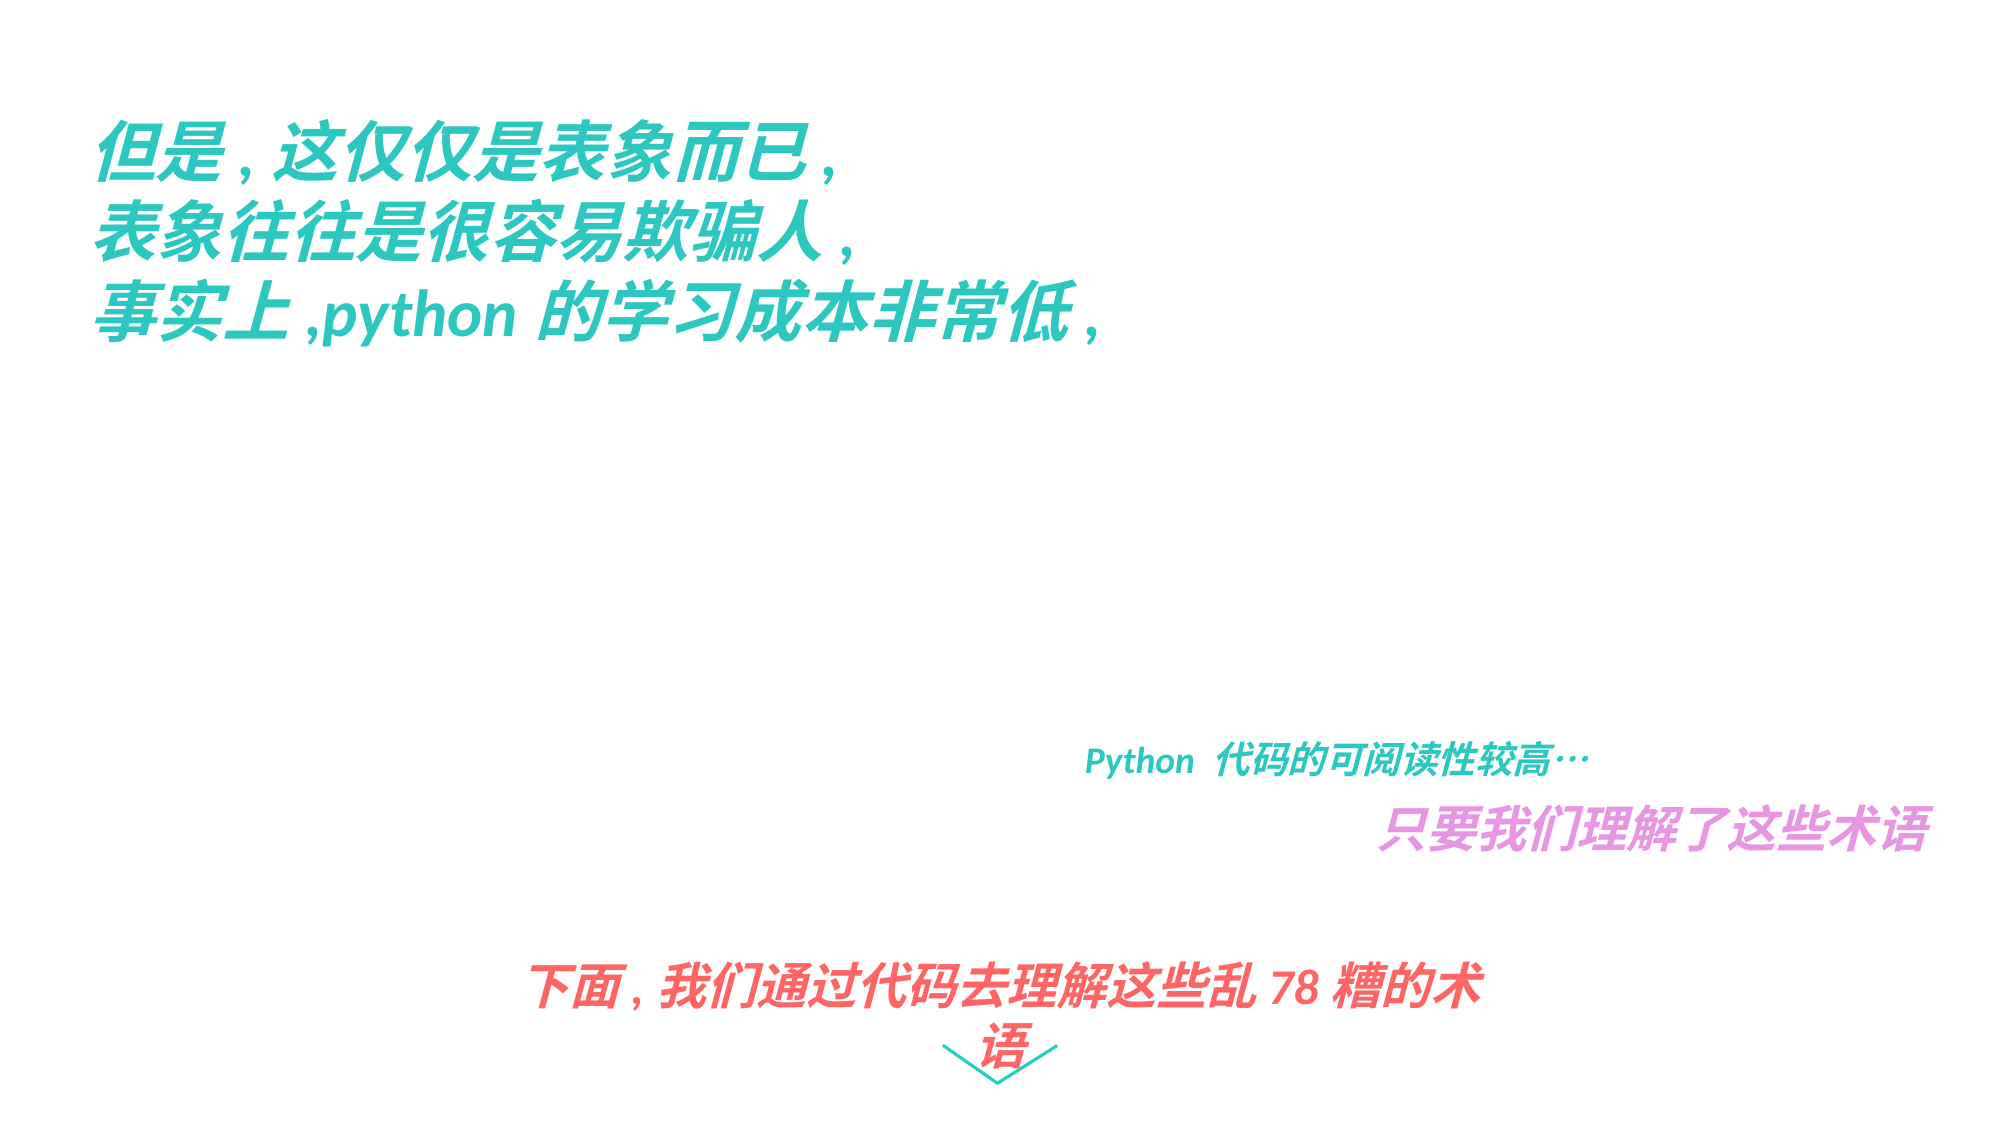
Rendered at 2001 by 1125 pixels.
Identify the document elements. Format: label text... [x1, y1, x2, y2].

text_box 但是,这仅仅是表象而已, 表象往往是很容易欺骗人, 事实上,python的学习成本非常低, [74, 101, 1980, 357]
text_box 只要我们理解了这些术语 [653, 789, 1941, 865]
text_box Python 代码的可阅读性较高… [1069, 729, 1603, 789]
text_box 下面,我们通过代码去理解这些乱78糟的术语 [493, 947, 1507, 1082]
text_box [942, 1045, 1058, 1084]
